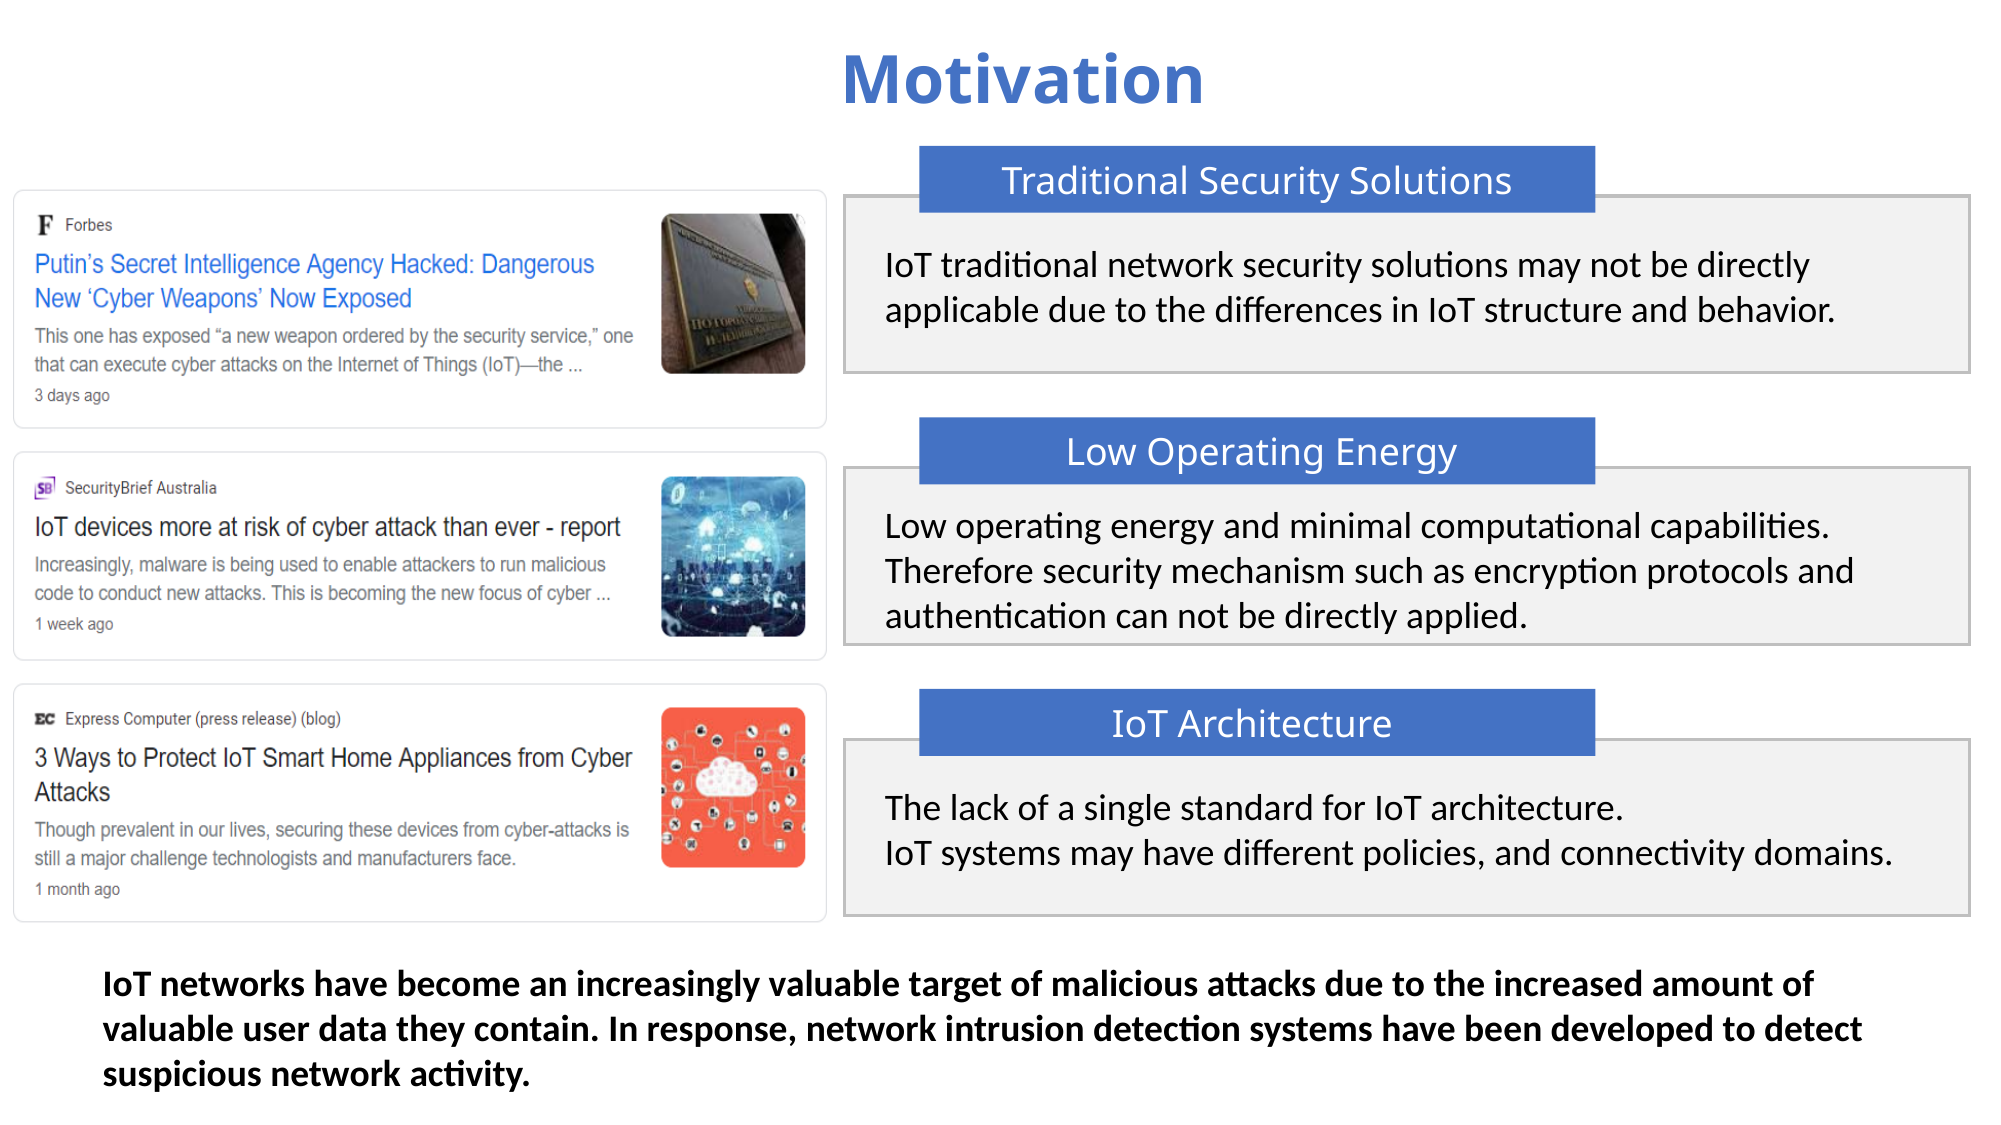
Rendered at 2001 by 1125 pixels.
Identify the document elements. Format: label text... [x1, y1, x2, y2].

text_box [843, 467, 1971, 645]
picture [10, 184, 832, 927]
text_box IoT networks have become an increasingly valuable target of malicious attacks due to the increased amount of valuable user data they contain. In response, network intrusion detection systems have been developed to detect suspicious network activity. [87, 951, 1912, 1102]
text_box [843, 195, 1971, 374]
text_box IoT Architecture [918, 688, 1596, 757]
text_box Low Operating Energy [918, 416, 1596, 485]
text_box IoT traditional network security solutions may not be directly applicable due to the differences in IoT structure and behavior. [869, 232, 1923, 338]
text_box Low operating energy and minimal computational capabilities. Therefore security mechanism such as encryption protocols and authentication can not be directly applied. [869, 493, 1923, 644]
text_box The lack of a single standard for IoT architecture. IoT systems may have different policies, and connectivity domains. [869, 775, 1923, 881]
text_box Motivation [825, 29, 1488, 125]
text_box Traditional Security Solutions [918, 145, 1596, 214]
text_box [843, 738, 1971, 917]
